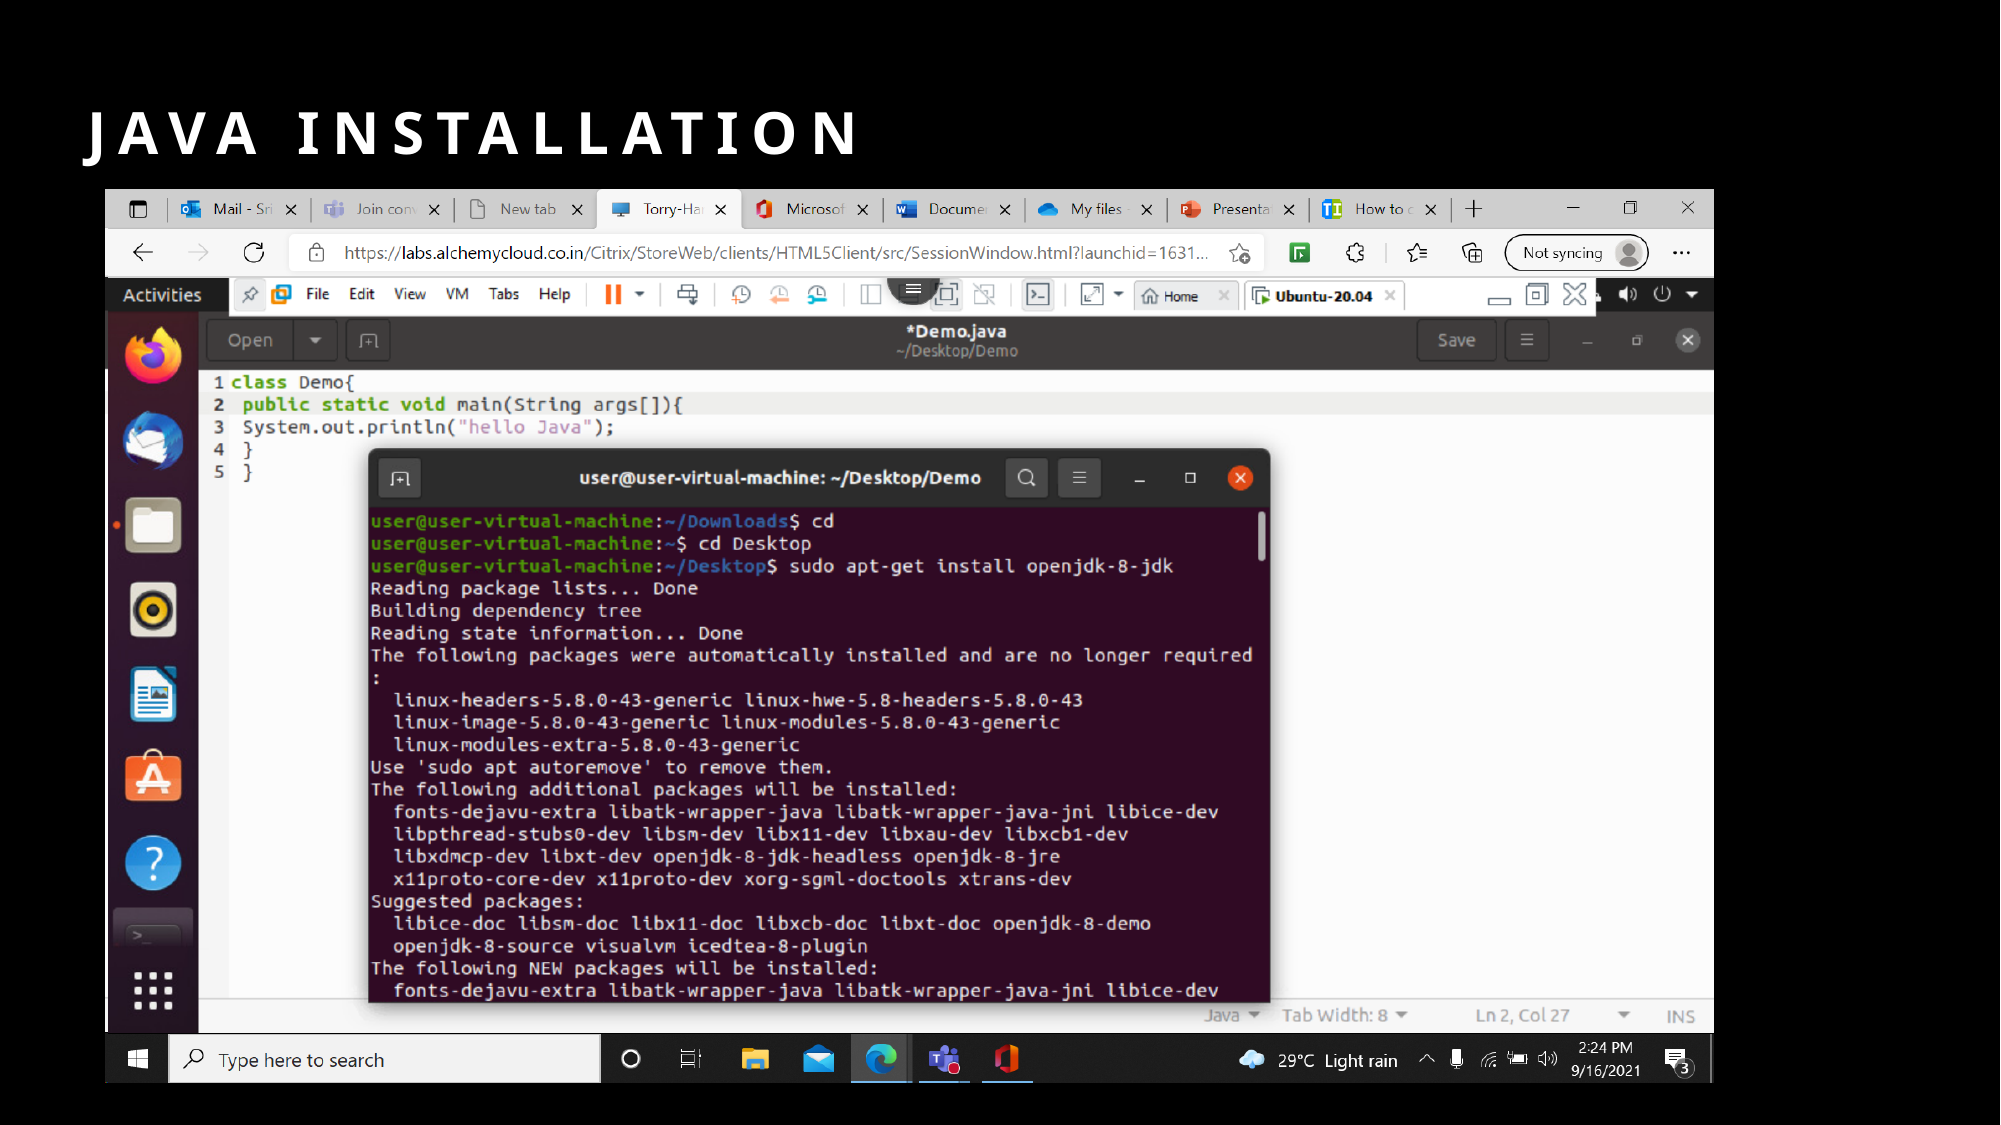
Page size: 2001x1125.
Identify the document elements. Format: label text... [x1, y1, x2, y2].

text_box Java Installation [72, 33, 1588, 174]
picture [105, 188, 1714, 1083]
